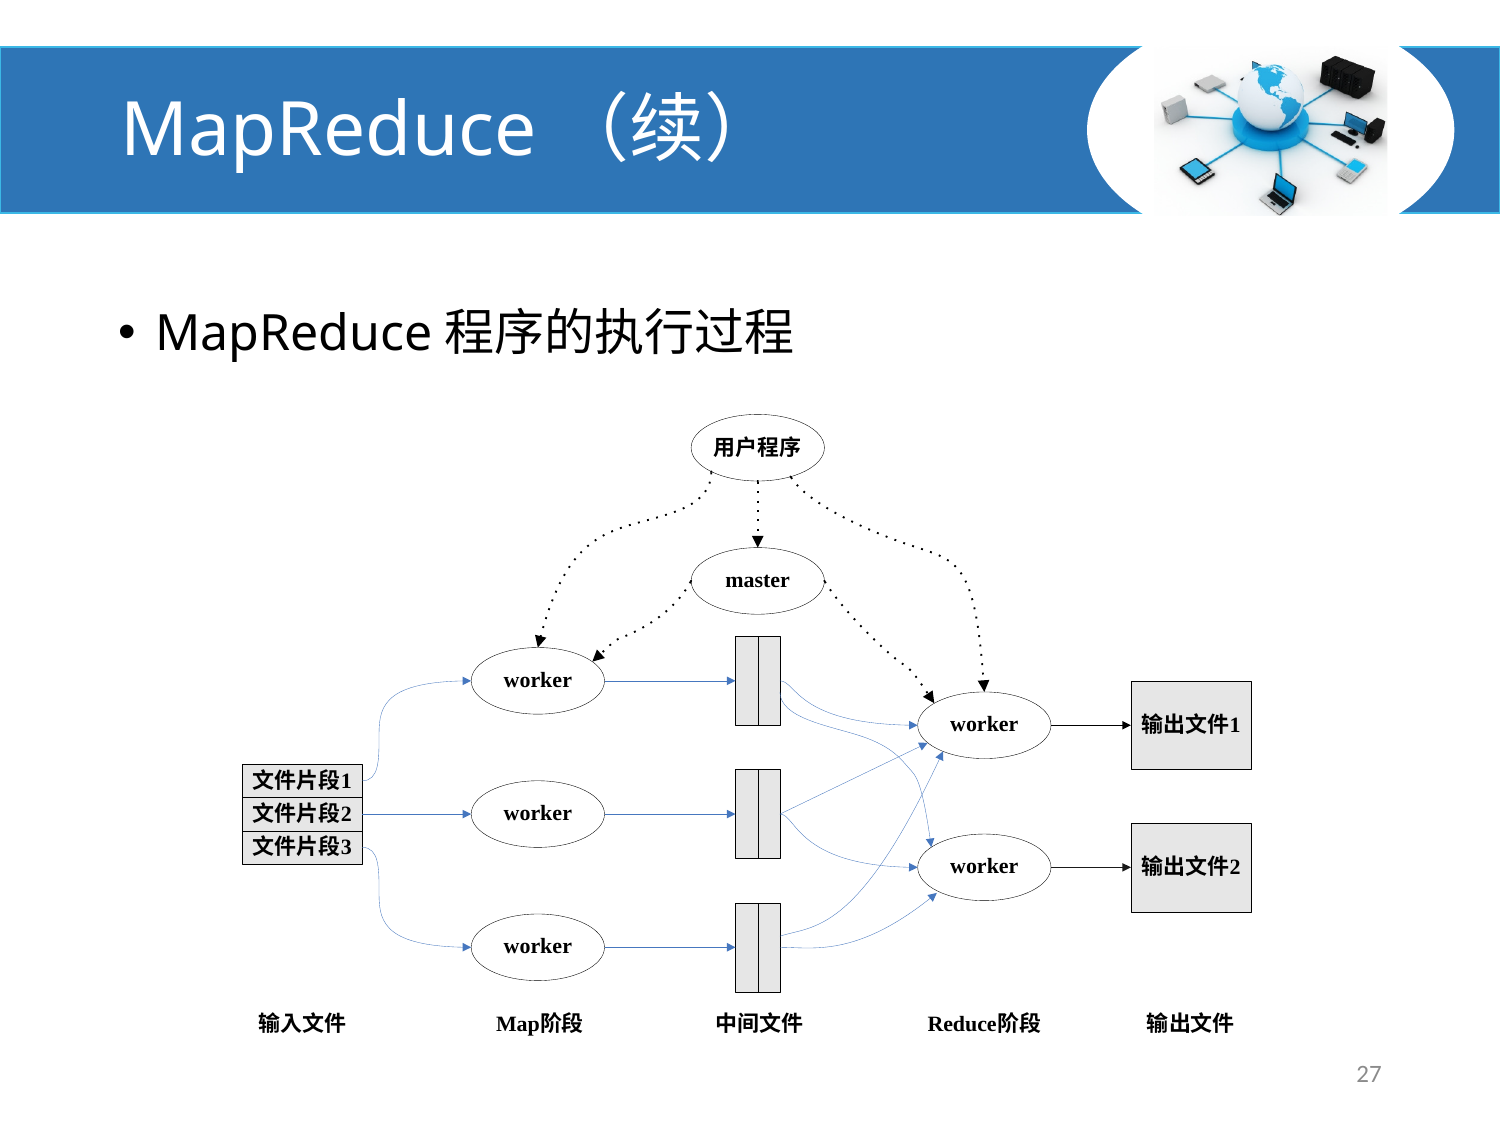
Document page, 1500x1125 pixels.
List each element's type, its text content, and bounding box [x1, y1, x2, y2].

title MapReduce（续） [105, 50, 1060, 214]
list MapReduce程序的执行过程 [103, 299, 1397, 1014]
slide_number 27 [1059, 1042, 1397, 1103]
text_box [240, 412, 1260, 1043]
picture [1154, 46, 1388, 216]
